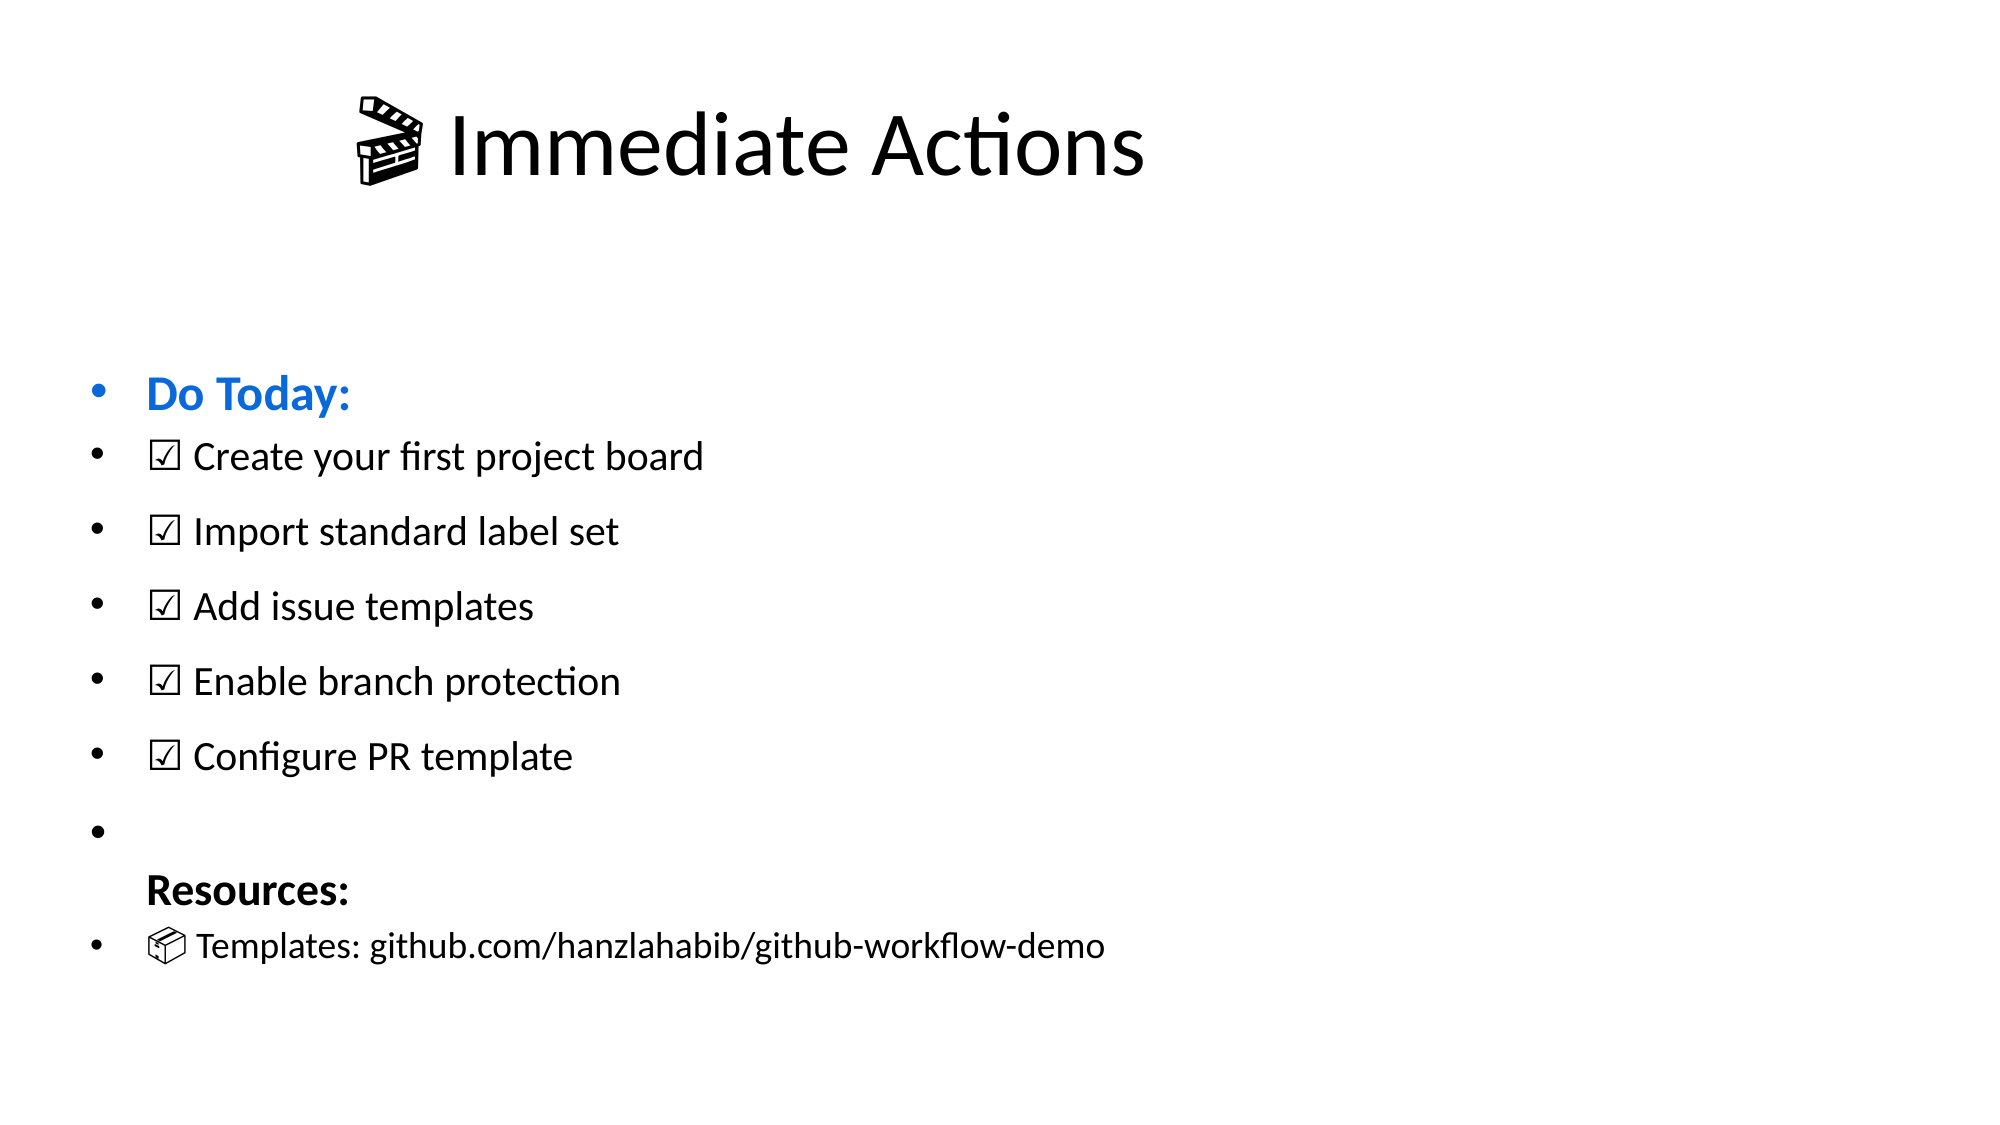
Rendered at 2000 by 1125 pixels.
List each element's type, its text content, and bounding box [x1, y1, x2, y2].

title 🎬 Immediate Actions [75, 45, 1425, 233]
list Do Today: ☑️ Create your first project board ☑️ Import standard label set ☑️ Add issue templates ☑️ Enable branch protection ☑️ Configure PR template Resources: 📦 Templates: github.com/hanzlahabib/github-workflow-demo [75, 262, 1425, 1005]
